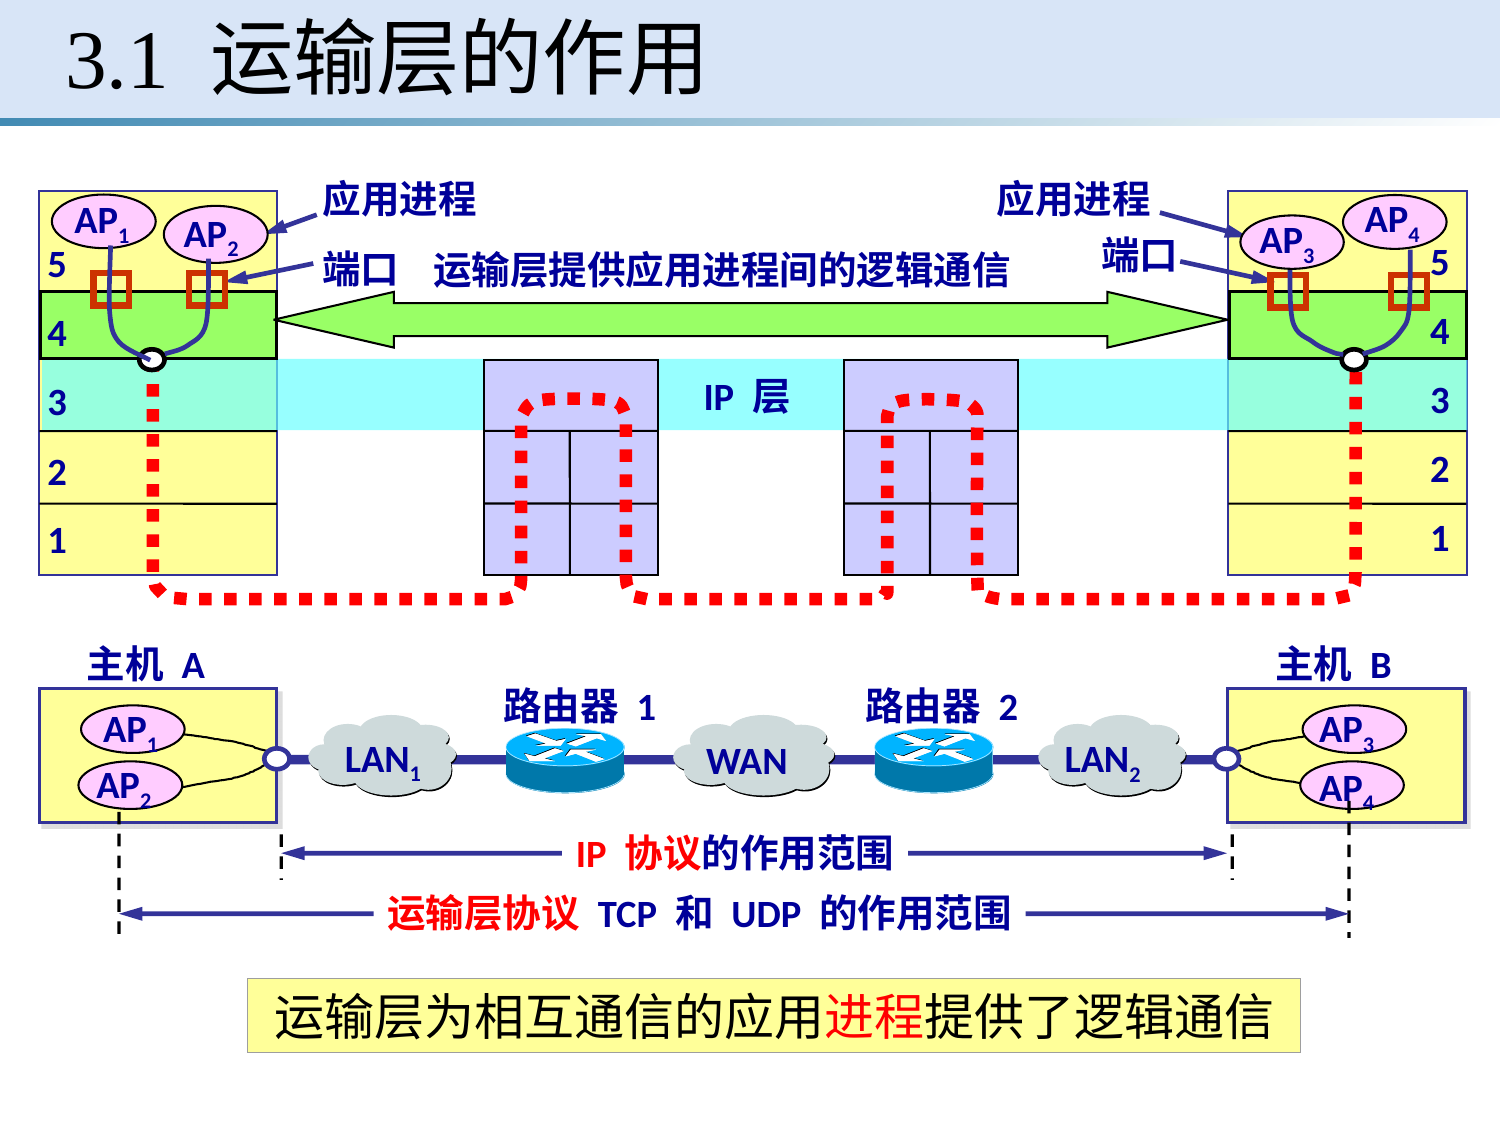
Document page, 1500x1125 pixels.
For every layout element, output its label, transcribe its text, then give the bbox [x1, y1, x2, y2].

text_box [163, 222, 169, 247]
text_box AP3 [1305, 697, 1389, 755]
picture [673, 714, 836, 798]
text_box 5 4 3 2 1 [33, 209, 81, 569]
text_box [183, 734, 268, 756]
text_box [189, 272, 201, 298]
text_box [1229, 291, 1342, 358]
text_box [81, 359, 152, 431]
picture [569, 735, 604, 746]
text_box [78, 776, 82, 794]
picture [568, 750, 601, 763]
text_box [129, 291, 277, 358]
text_box [1238, 763, 1301, 784]
text_box IP 协议的作用范围 [562, 822, 908, 882]
picture [1038, 714, 1187, 798]
picture [896, 749, 929, 763]
text_box AP1 [60, 188, 144, 255]
text_box [1228, 190, 1407, 291]
text_box 主机 A [72, 633, 219, 693]
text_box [484, 360, 659, 576]
text_box [1389, 711, 1407, 747]
text_box AP3 [1245, 208, 1329, 275]
text_box [281, 846, 562, 860]
text_box [166, 767, 183, 803]
text_box [1464, 358, 1468, 431]
text_box [1329, 223, 1344, 261]
text_box [81, 716, 89, 742]
text_box 5 4 3 2 1 [1416, 206, 1464, 566]
text_box [1236, 736, 1305, 756]
text_box [264, 748, 290, 770]
text_box 应用进程 [983, 168, 1165, 229]
text_box [1391, 274, 1398, 289]
text_box [81, 432, 152, 503]
text_box 路由器 1 [489, 675, 670, 736]
text_box [39, 504, 153, 576]
text_box [144, 204, 156, 239]
text_box [1180, 261, 1270, 284]
text_box [115, 190, 277, 291]
text_box [1228, 273, 1270, 358]
text_box [1362, 249, 1411, 354]
text_box AP2 [82, 753, 166, 820]
text_box [118, 907, 373, 920]
text_box [172, 713, 185, 745]
picture [530, 734, 563, 745]
text_box [109, 245, 151, 361]
text_box [1213, 748, 1239, 770]
text_box AP4 [1350, 187, 1434, 254]
text_box [1342, 208, 1350, 236]
text_box [1300, 775, 1305, 796]
text_box [1312, 291, 1391, 353]
text_box [1289, 275, 1344, 355]
text_box [253, 214, 268, 255]
text_box [1240, 231, 1245, 254]
text_box [225, 263, 314, 284]
text_box [121, 272, 129, 295]
text_box [1411, 254, 1416, 274]
picture [579, 728, 625, 750]
text_box 路由器 2 [851, 675, 1032, 736]
picture [308, 714, 457, 798]
text_box IP 层 [689, 365, 805, 426]
picture [936, 750, 970, 763]
picture [938, 735, 973, 746]
text_box [164, 258, 209, 354]
text_box [1366, 308, 1416, 359]
text_box 主机 B [1261, 633, 1406, 688]
text_box [1389, 768, 1404, 802]
text_box AP4 [1305, 755, 1389, 822]
text_box 端口 [1087, 224, 1193, 285]
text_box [844, 360, 1019, 576]
text_box [208, 272, 225, 306]
text_box [51, 207, 60, 236]
text_box [268, 214, 317, 234]
text_box [1410, 274, 1427, 308]
text_box [1341, 349, 1367, 370]
picture [505, 776, 625, 794]
text_box [1356, 504, 1467, 576]
picture [948, 728, 994, 773]
text_box 端口 [308, 238, 414, 298]
text_box [81, 291, 139, 359]
text_box [81, 255, 110, 291]
picture [527, 749, 560, 763]
text_box [908, 847, 1228, 860]
text_box AP2 [169, 201, 253, 268]
text_box [39, 688, 277, 823]
text_box AP1 [89, 697, 172, 764]
picture [874, 728, 920, 750]
title 3.1 运输层的作用 [50, 0, 1448, 123]
text_box [1227, 688, 1466, 823]
text_box [39, 190, 60, 209]
text_box 运输层协议 TCP 和 UDP 的作用范围 [373, 882, 1026, 942]
text_box [1026, 907, 1349, 921]
text_box [183, 764, 266, 788]
text_box [1165, 213, 1242, 238]
text_box [139, 349, 165, 370]
picture [505, 728, 551, 750]
text_box [1356, 359, 1416, 431]
text_box 应用进程 [309, 168, 491, 229]
text_box [1270, 275, 1290, 308]
picture [898, 734, 932, 745]
picture [874, 776, 994, 794]
text_box [1434, 190, 1467, 291]
text_box 运输层提供应用进程间的逻辑通信 [419, 239, 1091, 299]
text_box [273, 291, 1228, 348]
text_box [152, 358, 1356, 600]
text_box [93, 272, 109, 306]
text_box [1356, 432, 1416, 503]
text_box 运输层为相互通信的应用进程提供了逻辑通信 [247, 978, 1301, 1053]
